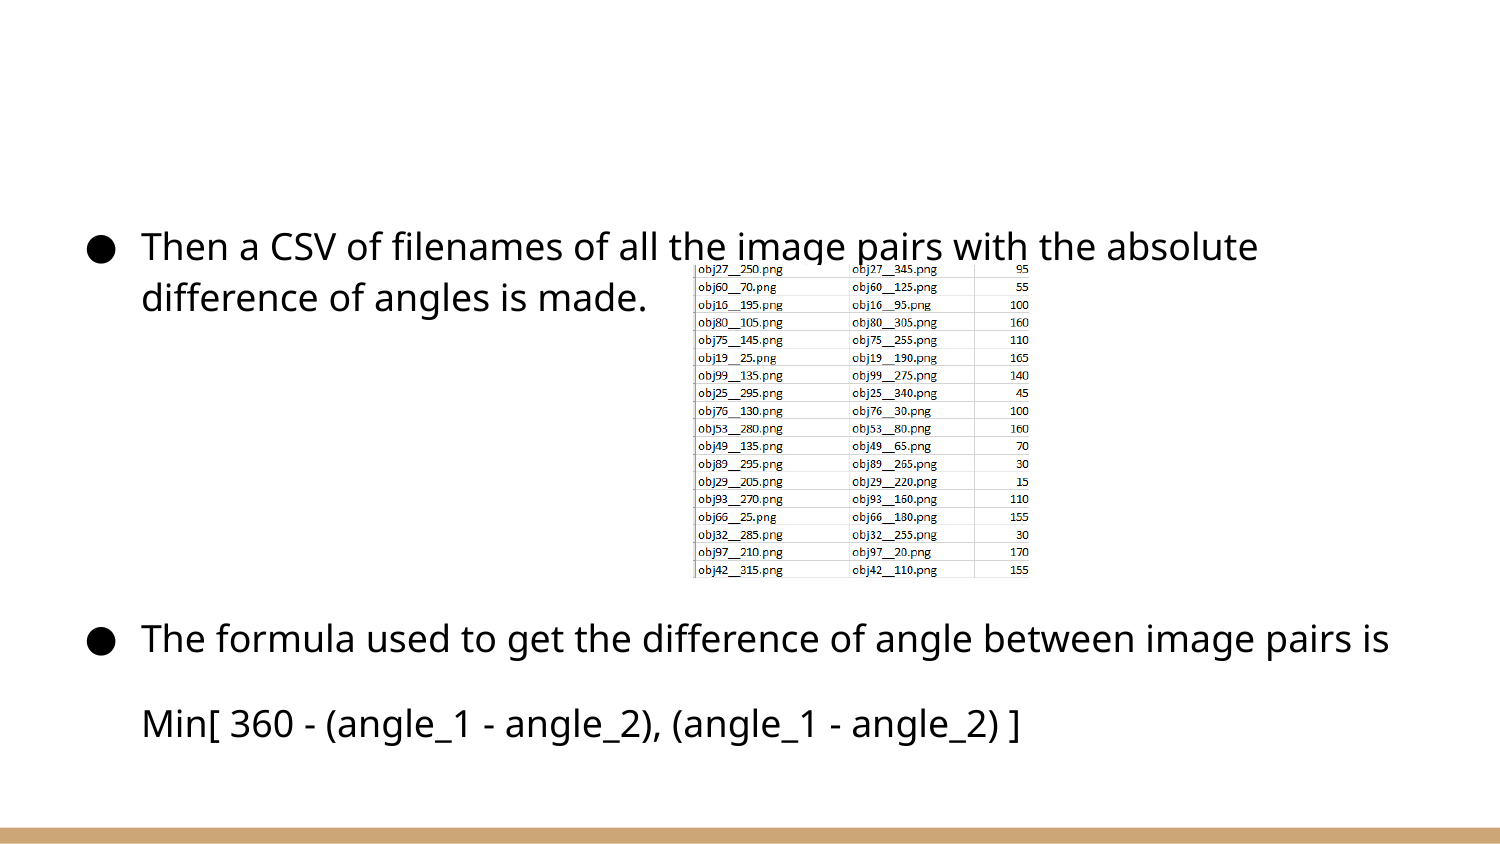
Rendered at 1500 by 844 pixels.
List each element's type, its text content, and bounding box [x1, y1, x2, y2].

list Then a CSV of filenames of all the image pairs with the absolute difference of angles is made. The formula used to get the difference of angle between image pairs is Min[ 360 - (angle_1 - angle_2), (angle_1 - angle_2) ] [51, 200, 1449, 752]
picture [692, 265, 1030, 579]
